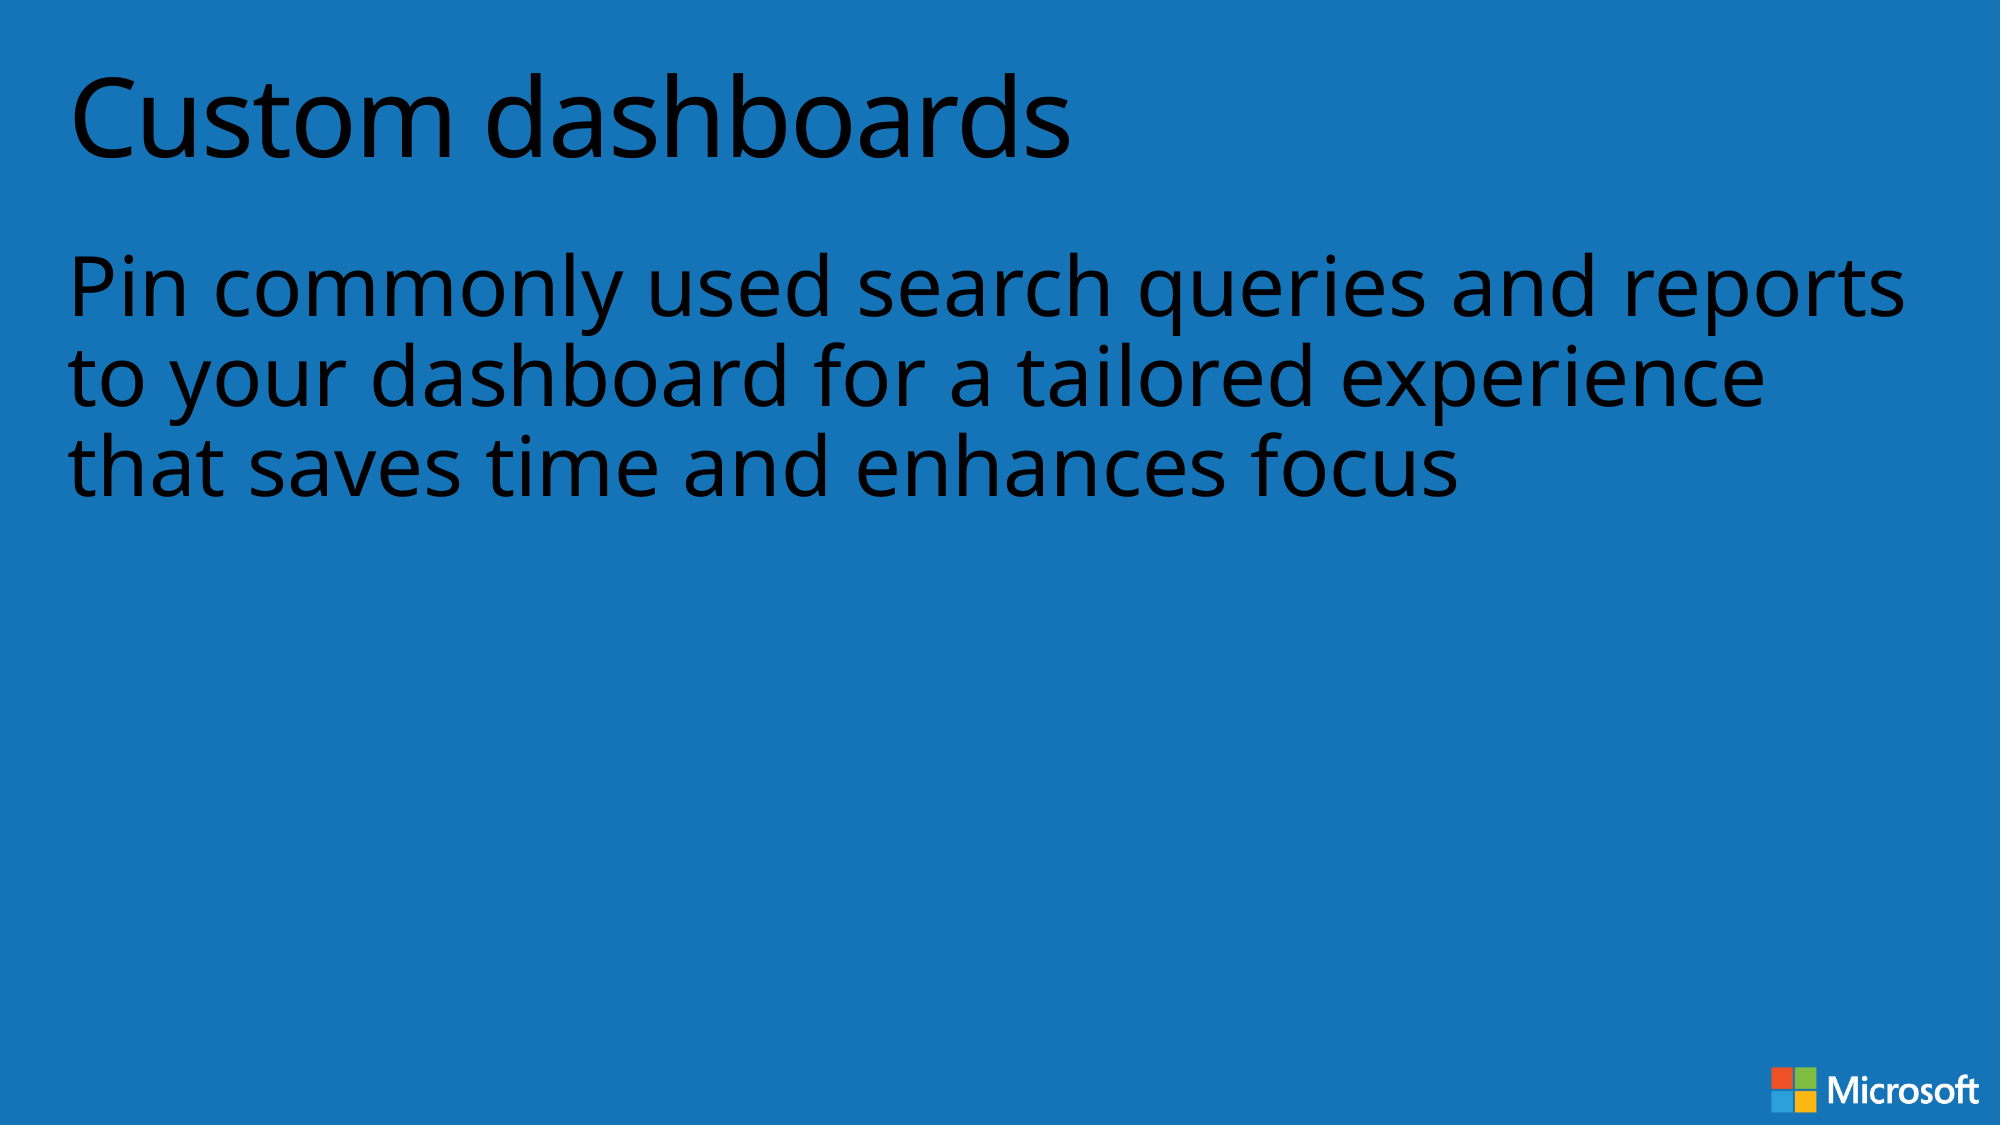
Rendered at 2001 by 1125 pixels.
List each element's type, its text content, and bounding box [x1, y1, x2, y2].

picture [1770, 1066, 1980, 1113]
title Custom dashboards [44, 47, 1938, 196]
list Pin commonly used search queries and reports to your dashboard for a tailored experience that saves time and enhances focus [43, 229, 1938, 533]
